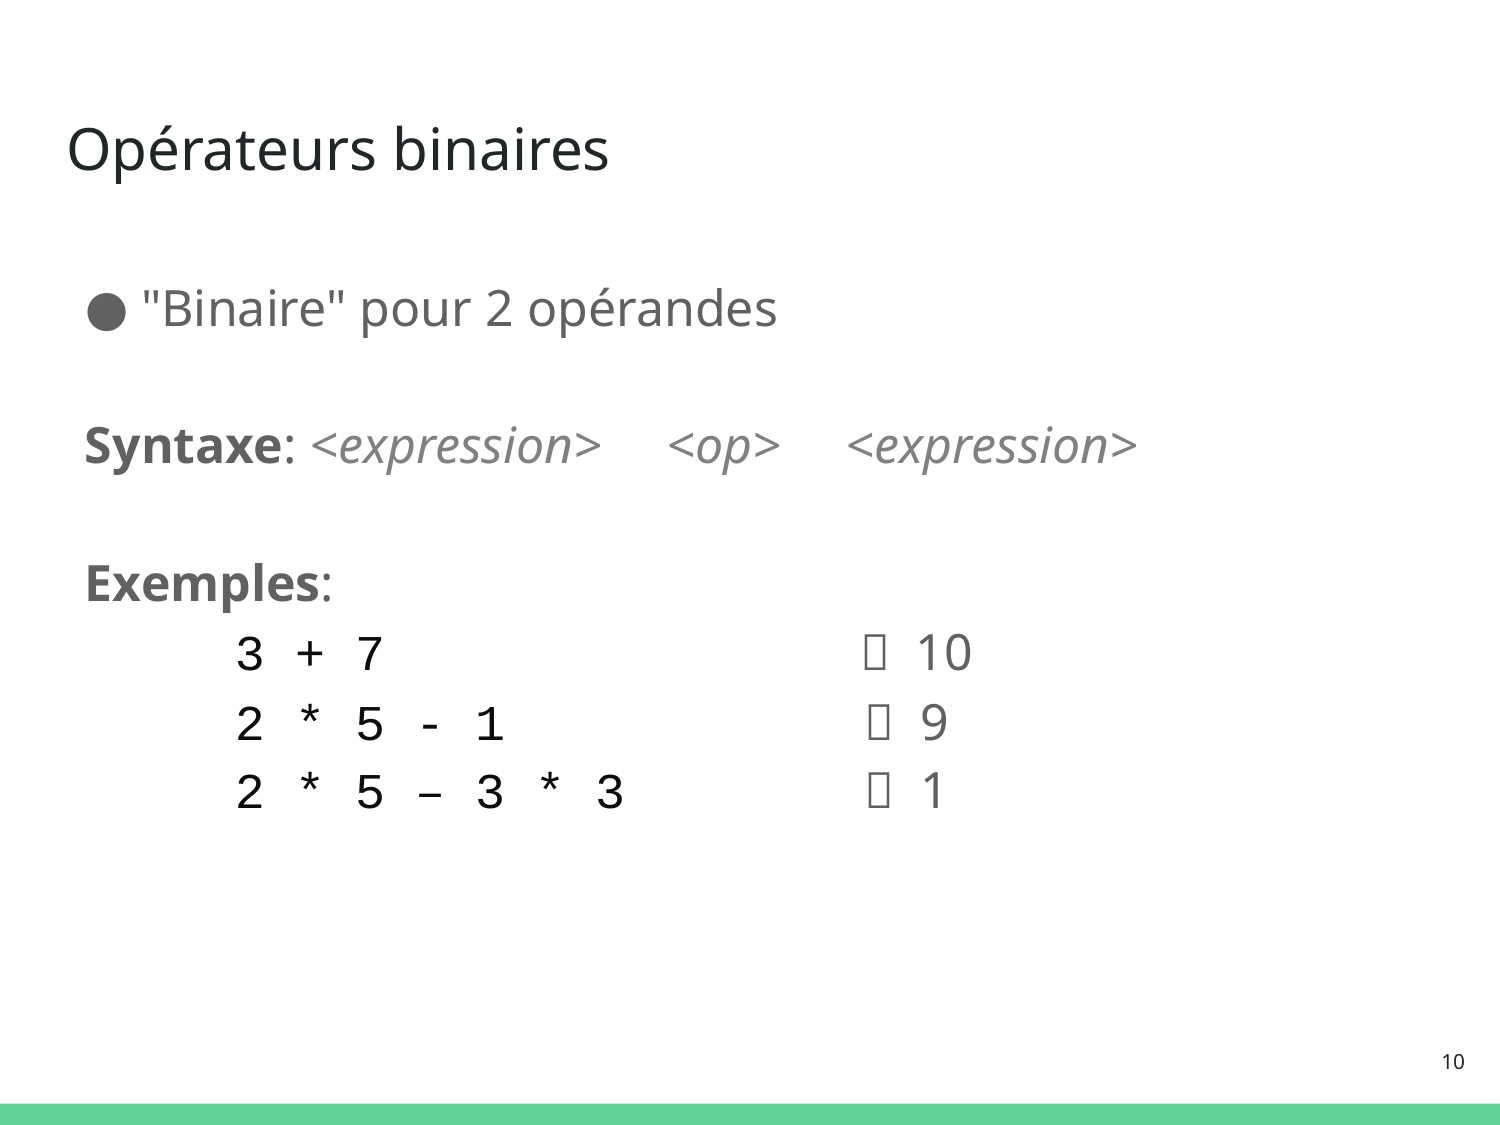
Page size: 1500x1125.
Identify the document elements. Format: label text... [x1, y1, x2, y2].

slide_number 10 [1389, 1019, 1480, 1106]
title Opérateurs binaires [51, 97, 1449, 223]
list "Binaire" pour 2 opérandes Syntaxe: <expression> <op> <expression> Exemples: 3 + 7  10 2 * 5 - 1  9 2 * 5 – 3 * 3  1 [51, 252, 1449, 1000]
